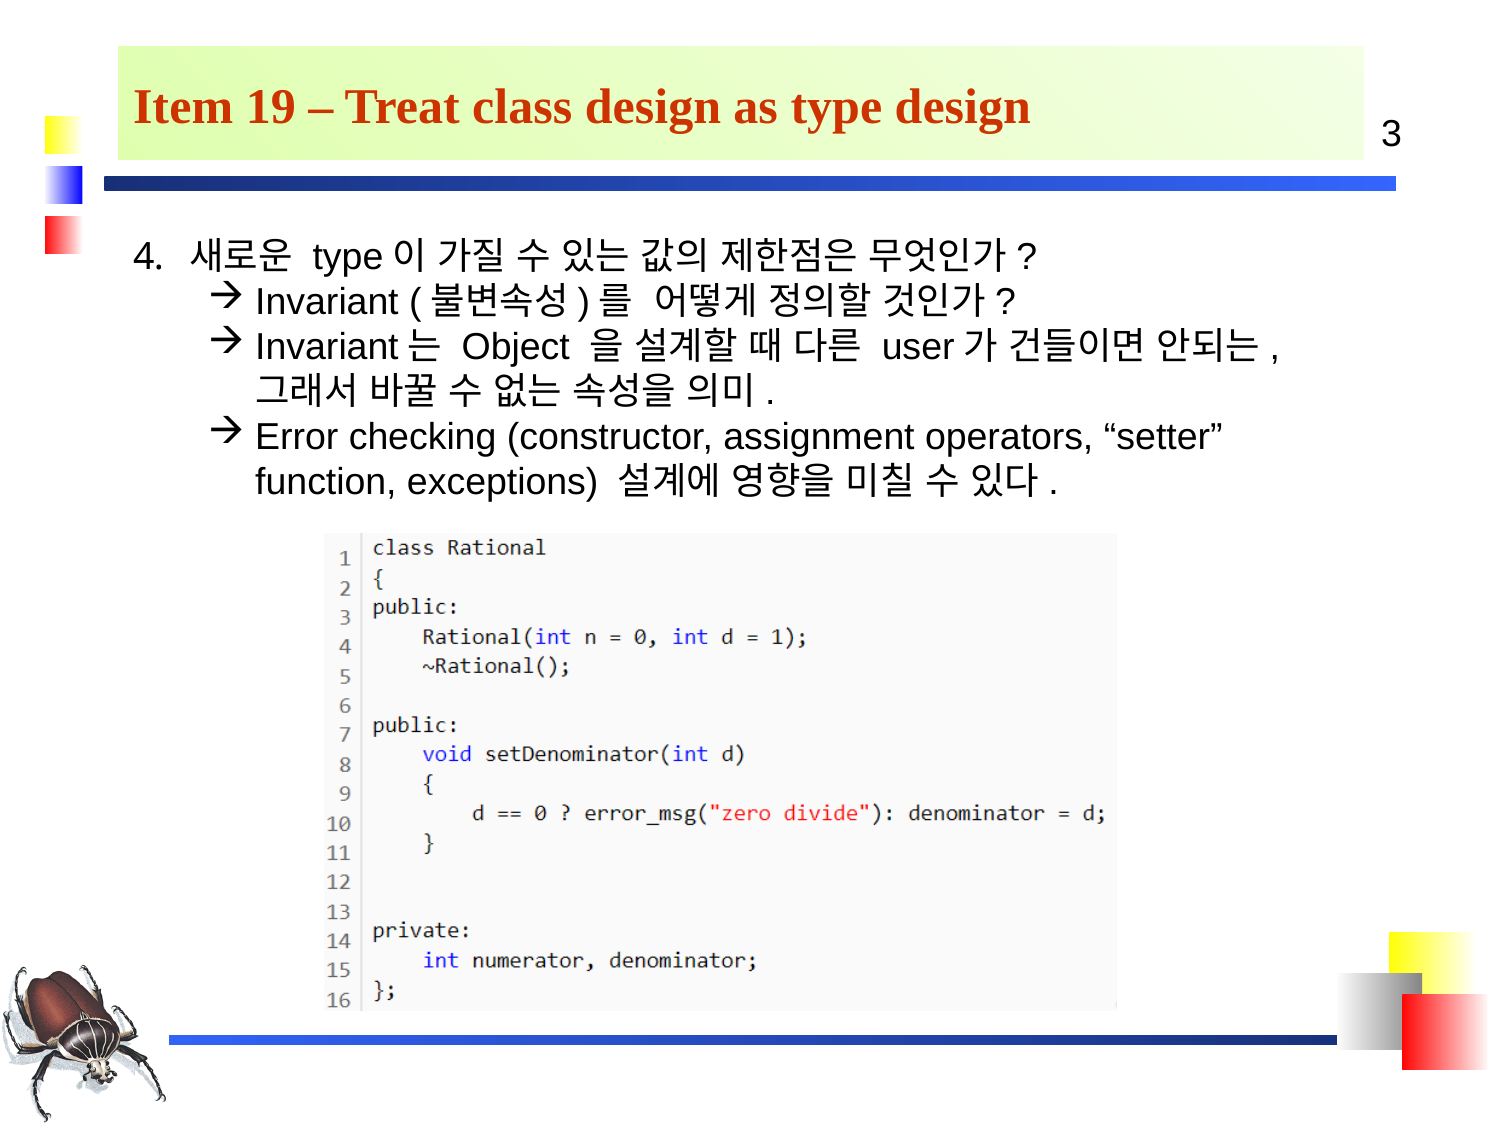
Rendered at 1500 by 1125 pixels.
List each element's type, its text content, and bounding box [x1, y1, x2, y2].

title Item 19 – Treat class design as type design [118, 46, 1365, 160]
picture [0, 963, 169, 1125]
text_box 새로운 type이 가질 수 있는 값의 제한점은 무엇인가? Invariant (불변속성)를 어떻게 정의할 것인가? Invariant는 Object 을 설계할 때 다른 user가 건들이면 안되는, 그래서 바꿀 수 없는 속성을 의미. Error checking (constructor, assignment operators, “setter” function, exceptions) 설계에 영향을 미칠 수 있다. [118, 224, 1376, 510]
picture [324, 532, 1117, 1012]
